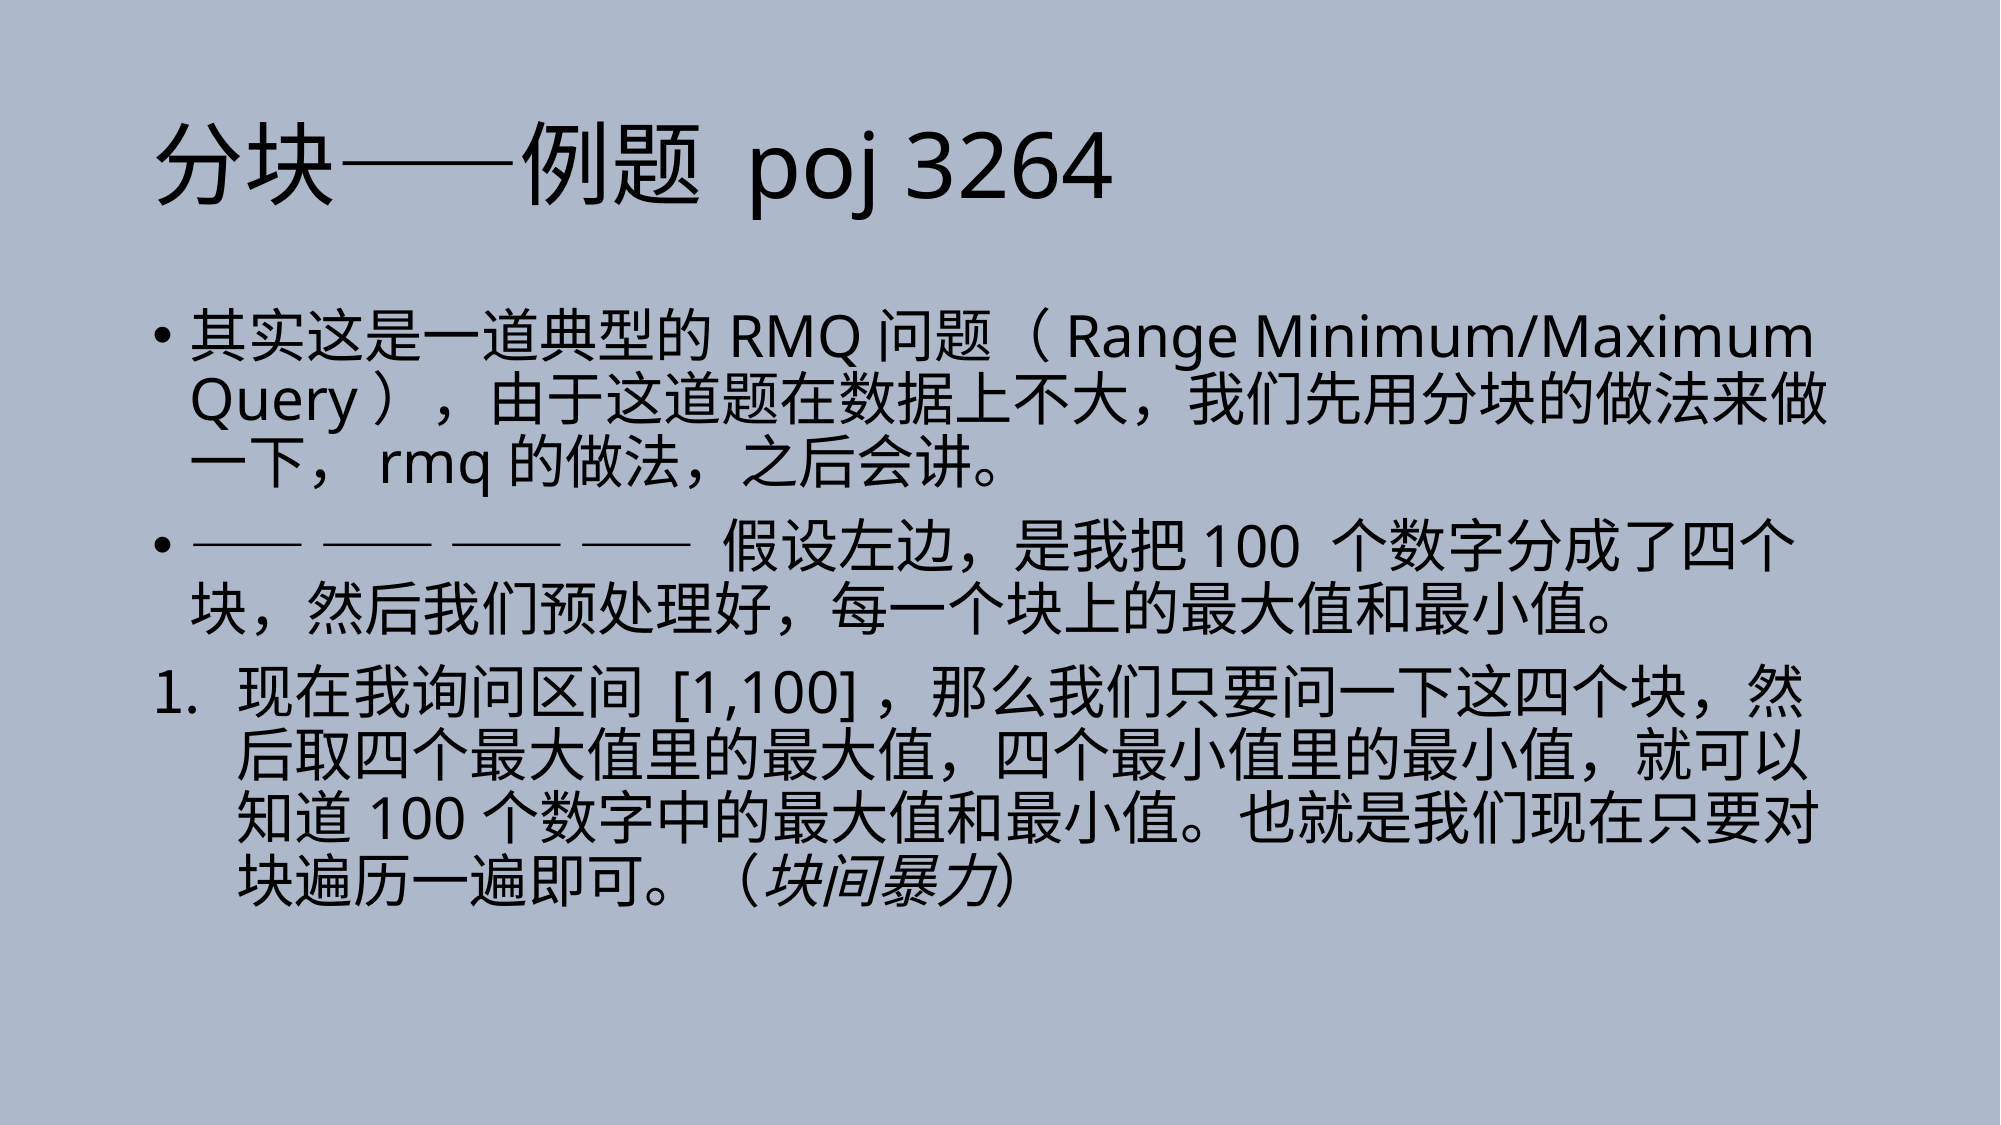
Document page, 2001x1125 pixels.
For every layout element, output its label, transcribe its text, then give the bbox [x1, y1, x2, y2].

title 分块——例题 poj 3264 [137, 59, 1863, 278]
list 其实这是一道典型的RMQ问题（Range Minimum/Maximum Query），由于这道题在数据上不大，我们先用分块的做法来做一下，rmq的做法，之后会讲。 —— —— —— —— 假设左边，是我把100 个数字分成了四个块，然后我们预处理好，每一个块上的最大值和最小值。 现在我询问区间 [1,100]，那么我们只要问一下这四个块，然后取四个最大值里的最大值，四个最小值里的最小值，就可以知道100个数字中的最大值和最小值。也就是我们现在只要对块遍历一遍即可。（块间暴力） [137, 299, 1863, 1014]
